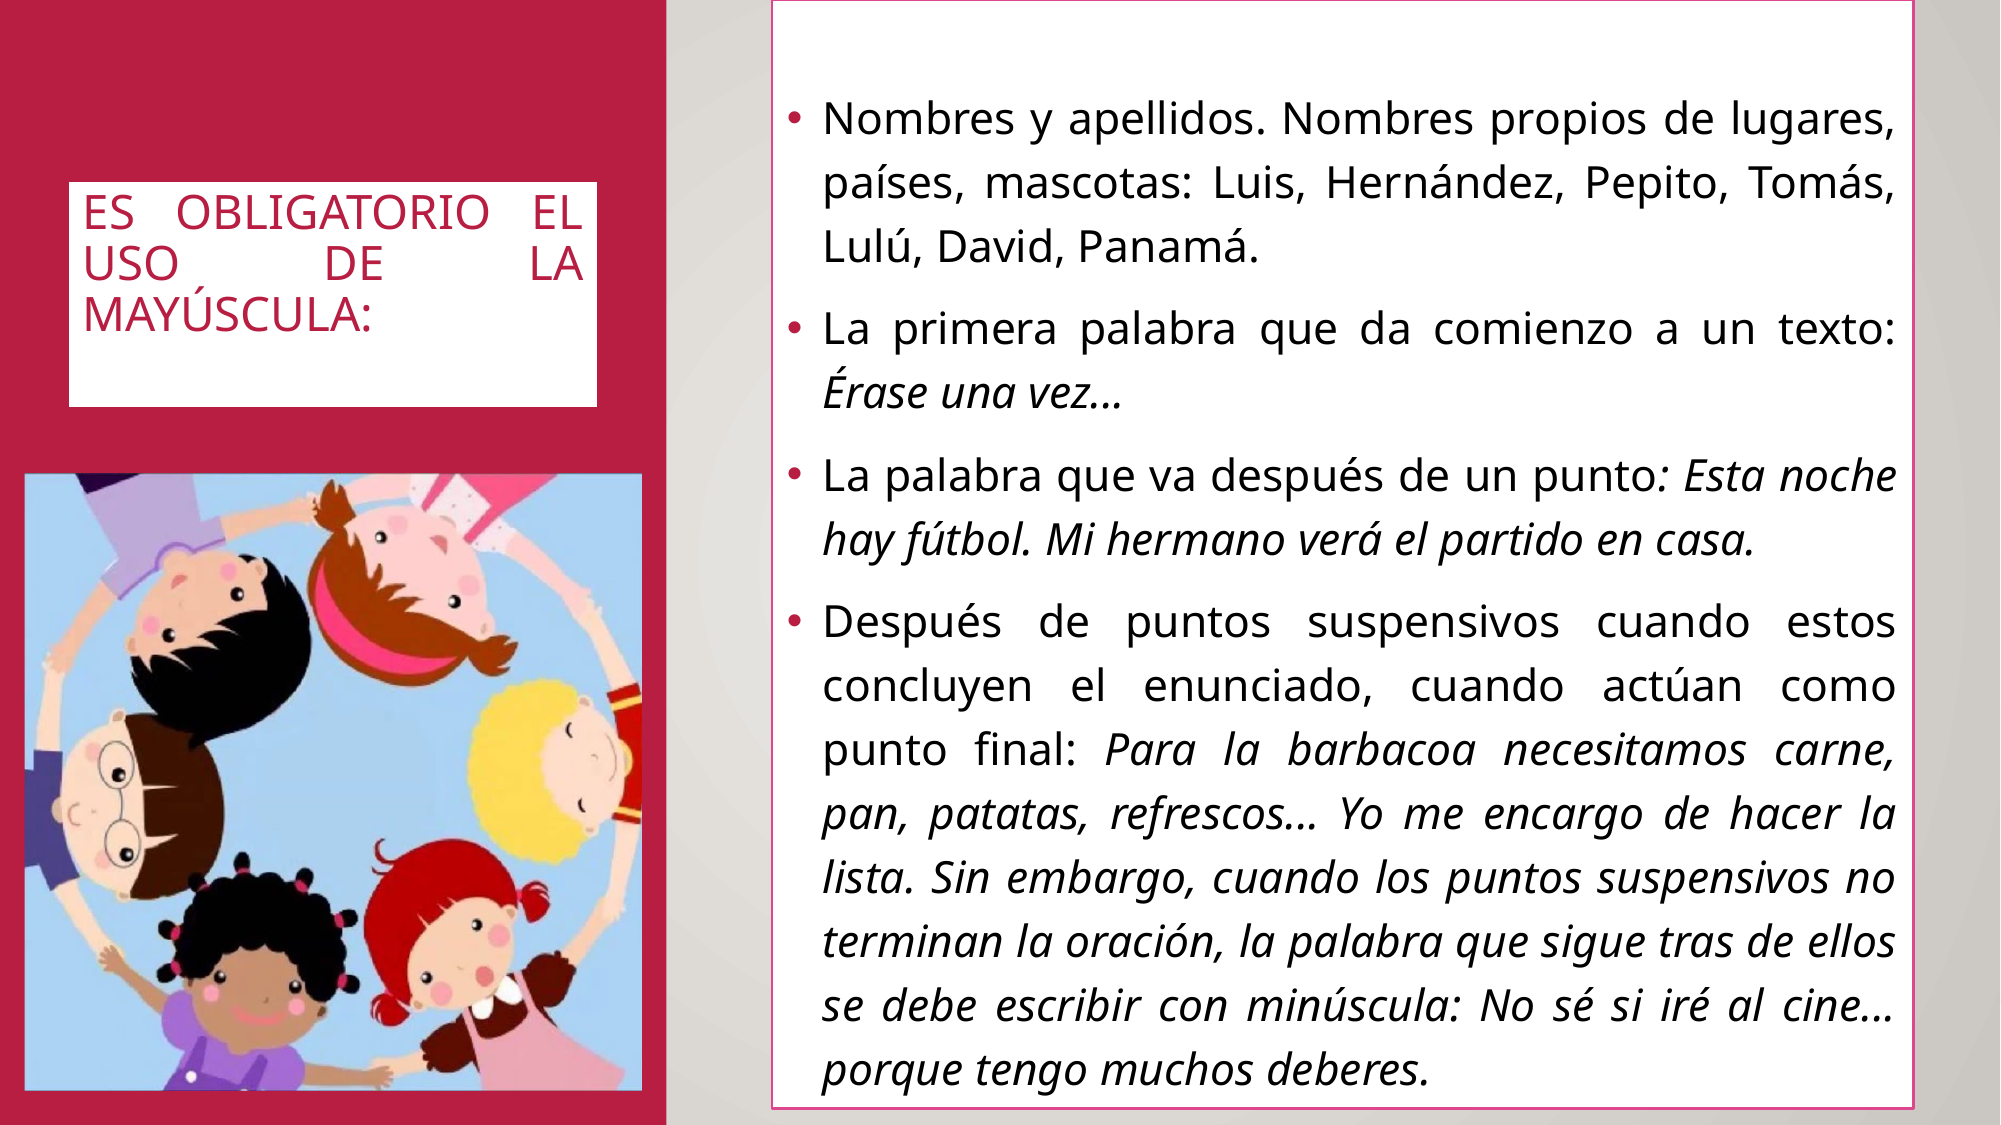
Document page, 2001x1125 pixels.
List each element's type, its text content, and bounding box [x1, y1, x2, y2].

picture [24, 473, 643, 1092]
list Nombres y apellidos. Nombres propios de lugares, países, mascotas: Luis, Hernández, Pepito, Tomás, Lulú, David, Panamá. La primera palabra que da comienzo a un texto: Érase una vez... La palabra que va después de un punto: Esta noche hay fútbol. Mi hermano verá el partido en casa. Después de puntos suspensivos cuando estos concluyen el enunciado, cuando actúan como punto final: Para la barbacoa necesitamos carne, pan, patatas, refrescos... Yo me encargo de hacer la lista. Sin embargo, cuando los puntos suspensivos no terminan la oración, la palabra que sigue tras de ellos se debe escribir con minúscula: No sé si iré al cine... porque tengo muchos deberes. [771, 0, 1915, 1110]
text_box [668, 0, 2000, 1125]
title es obligatorio el uso de LA mayúscula: [66, 180, 600, 410]
text_box [0, 0, 668, 1125]
